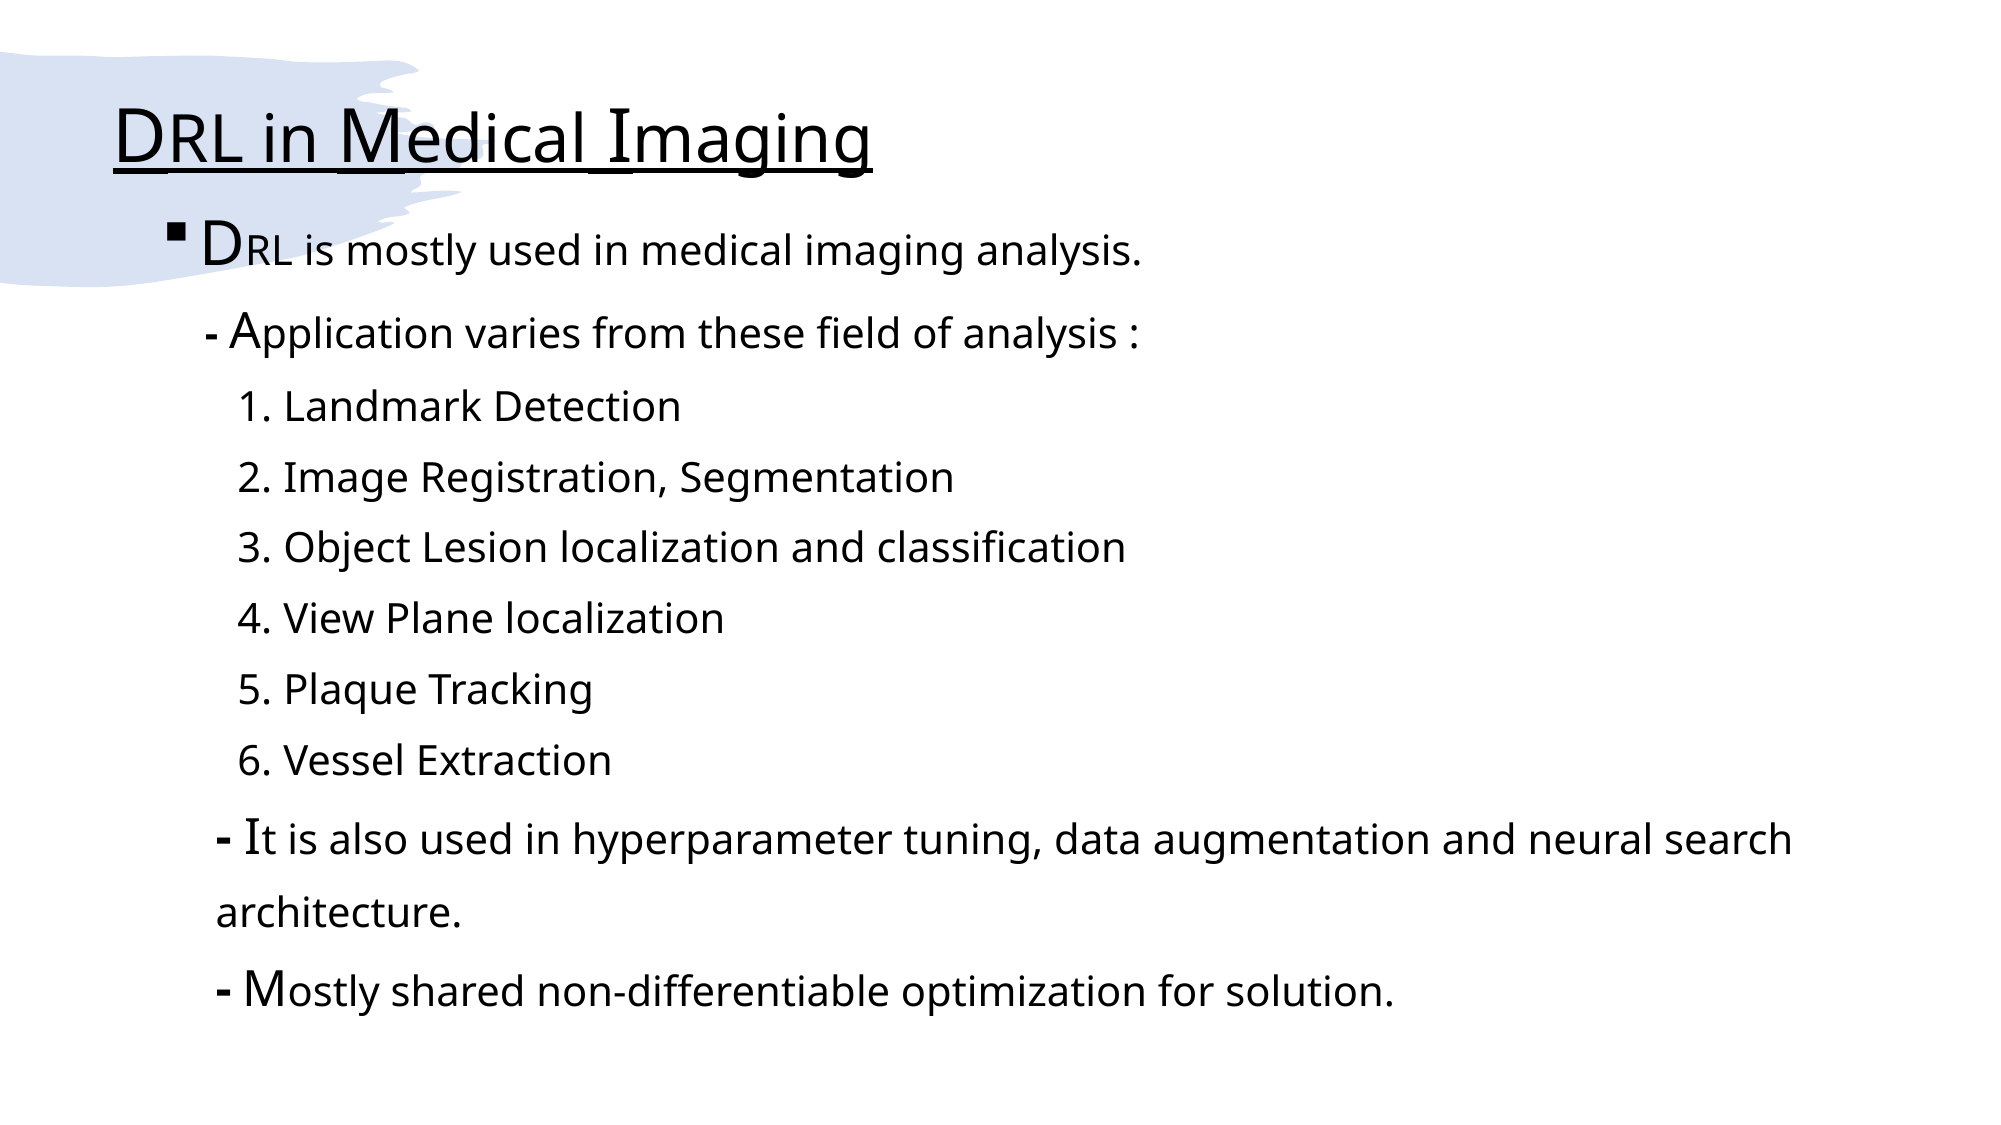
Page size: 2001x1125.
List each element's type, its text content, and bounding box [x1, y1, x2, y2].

text_box DRL in Medical Imaging [97, 29, 1823, 248]
list DRL is mostly used in medical imaging analysis. - Application varies from these field of analysis : 1. Landmark Detection 2. Image Registration, Segmentation 3. Object Lesion localization and classification 4. View Plane localization 5. Plaque Tracking 6. Vessel Extraction - It is also used in hyperparameter tuning, data augmentation and neural search architecture. - Mostly shared non-differentiable optimization for solution. [146, 195, 1968, 1096]
